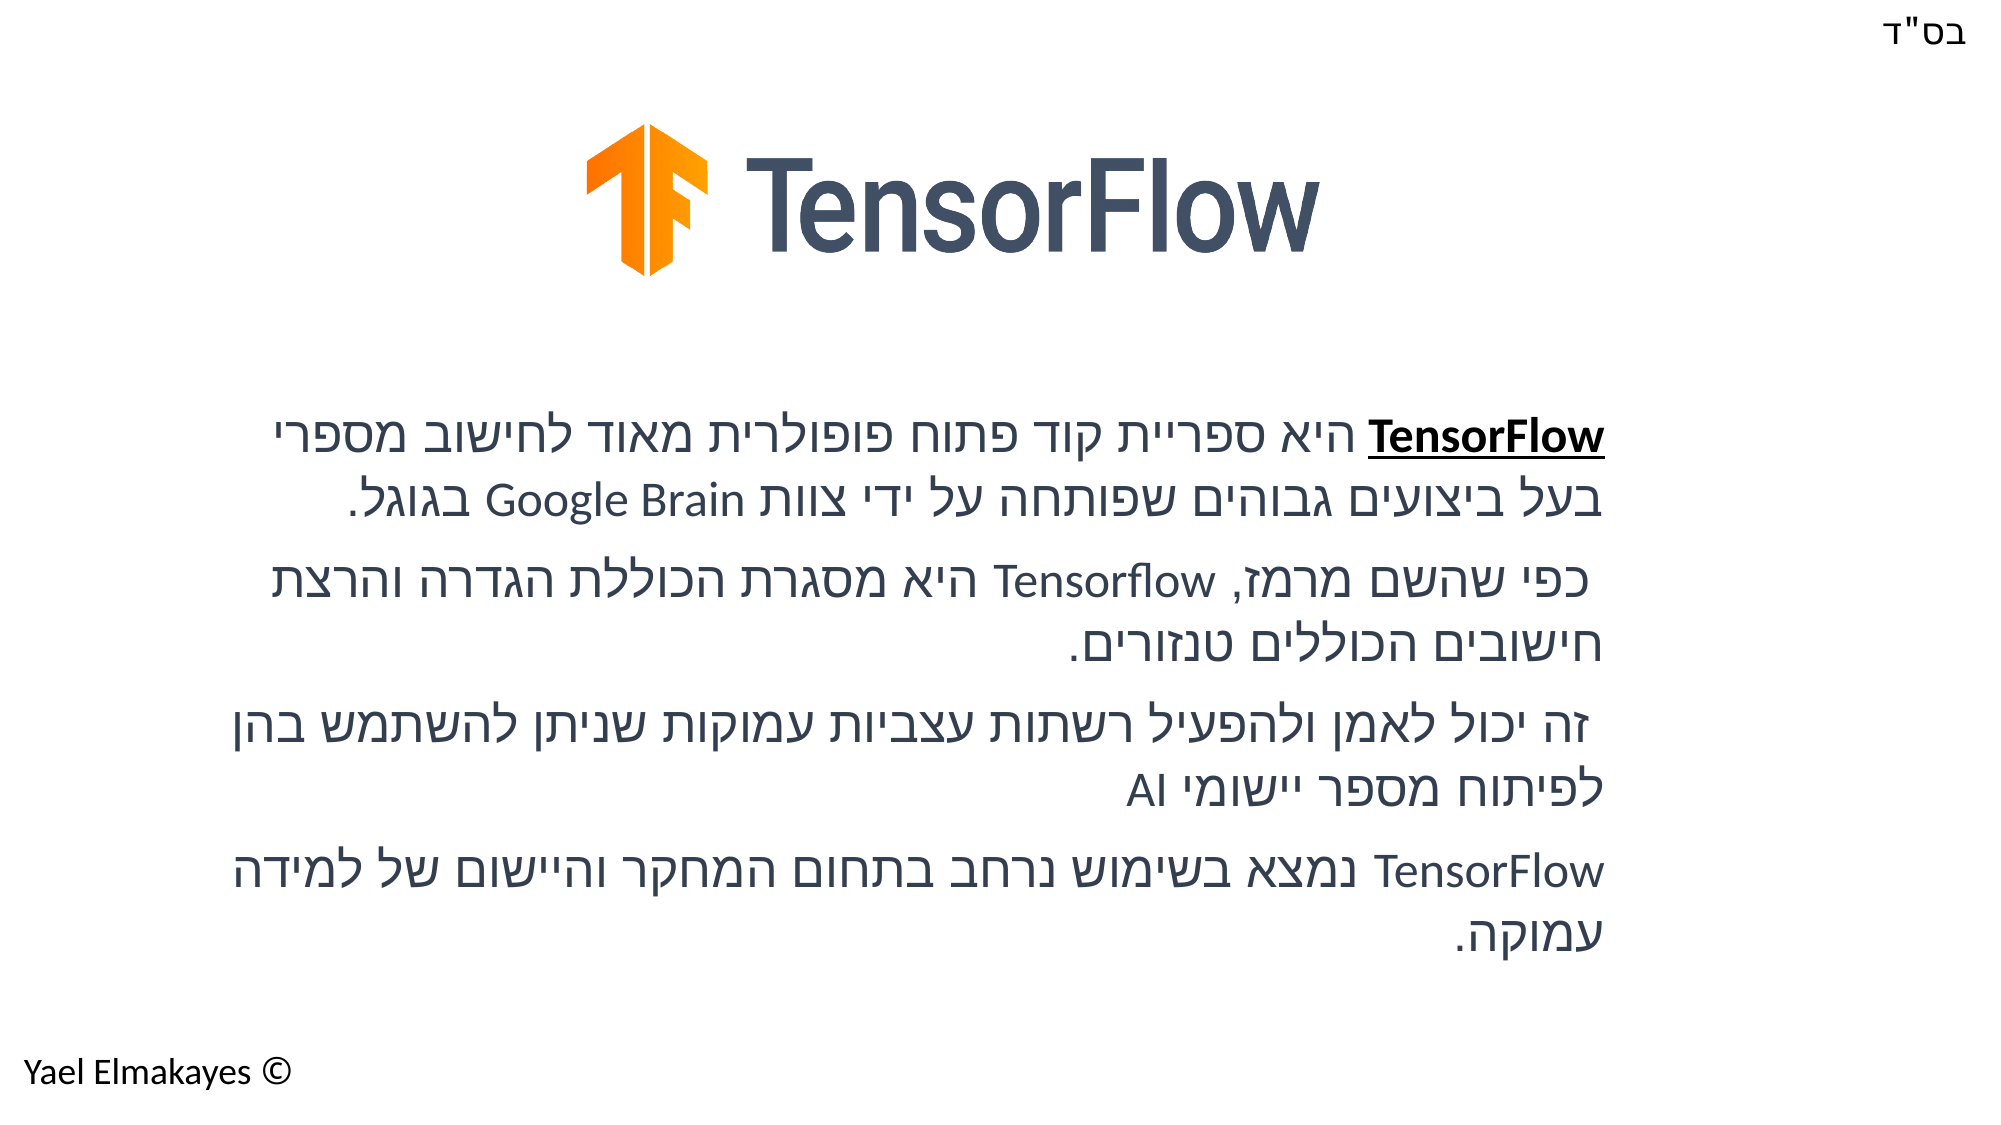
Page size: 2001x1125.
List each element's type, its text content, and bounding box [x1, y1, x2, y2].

picture [502, 30, 1403, 370]
text_box © Yael Elmakayes [0, 1039, 308, 1100]
text_box TensorFlow היא ספריית קוד פתוח פופולרית מאוד לחישוב מספרי בעל ביצועים גבוהים שפותחה על ידי צוות Google Brain בגוגל. כפי שהשם מרמז, Tensorflow היא מסגרת הכוללת הגדרה והרצת חישובים הכוללים טנזורים. זה יכול לאמן ולהפעיל רשתות עצביות עמוקות שניתן להשתמש בהן לפיתוח מספר יישומי AI TensorFlow נמצא בשימוש נרחב בתחום המחקר והיישום של למידה עמוקה. [187, 390, 1620, 970]
text_box בס"ד [1839, 0, 1982, 60]
